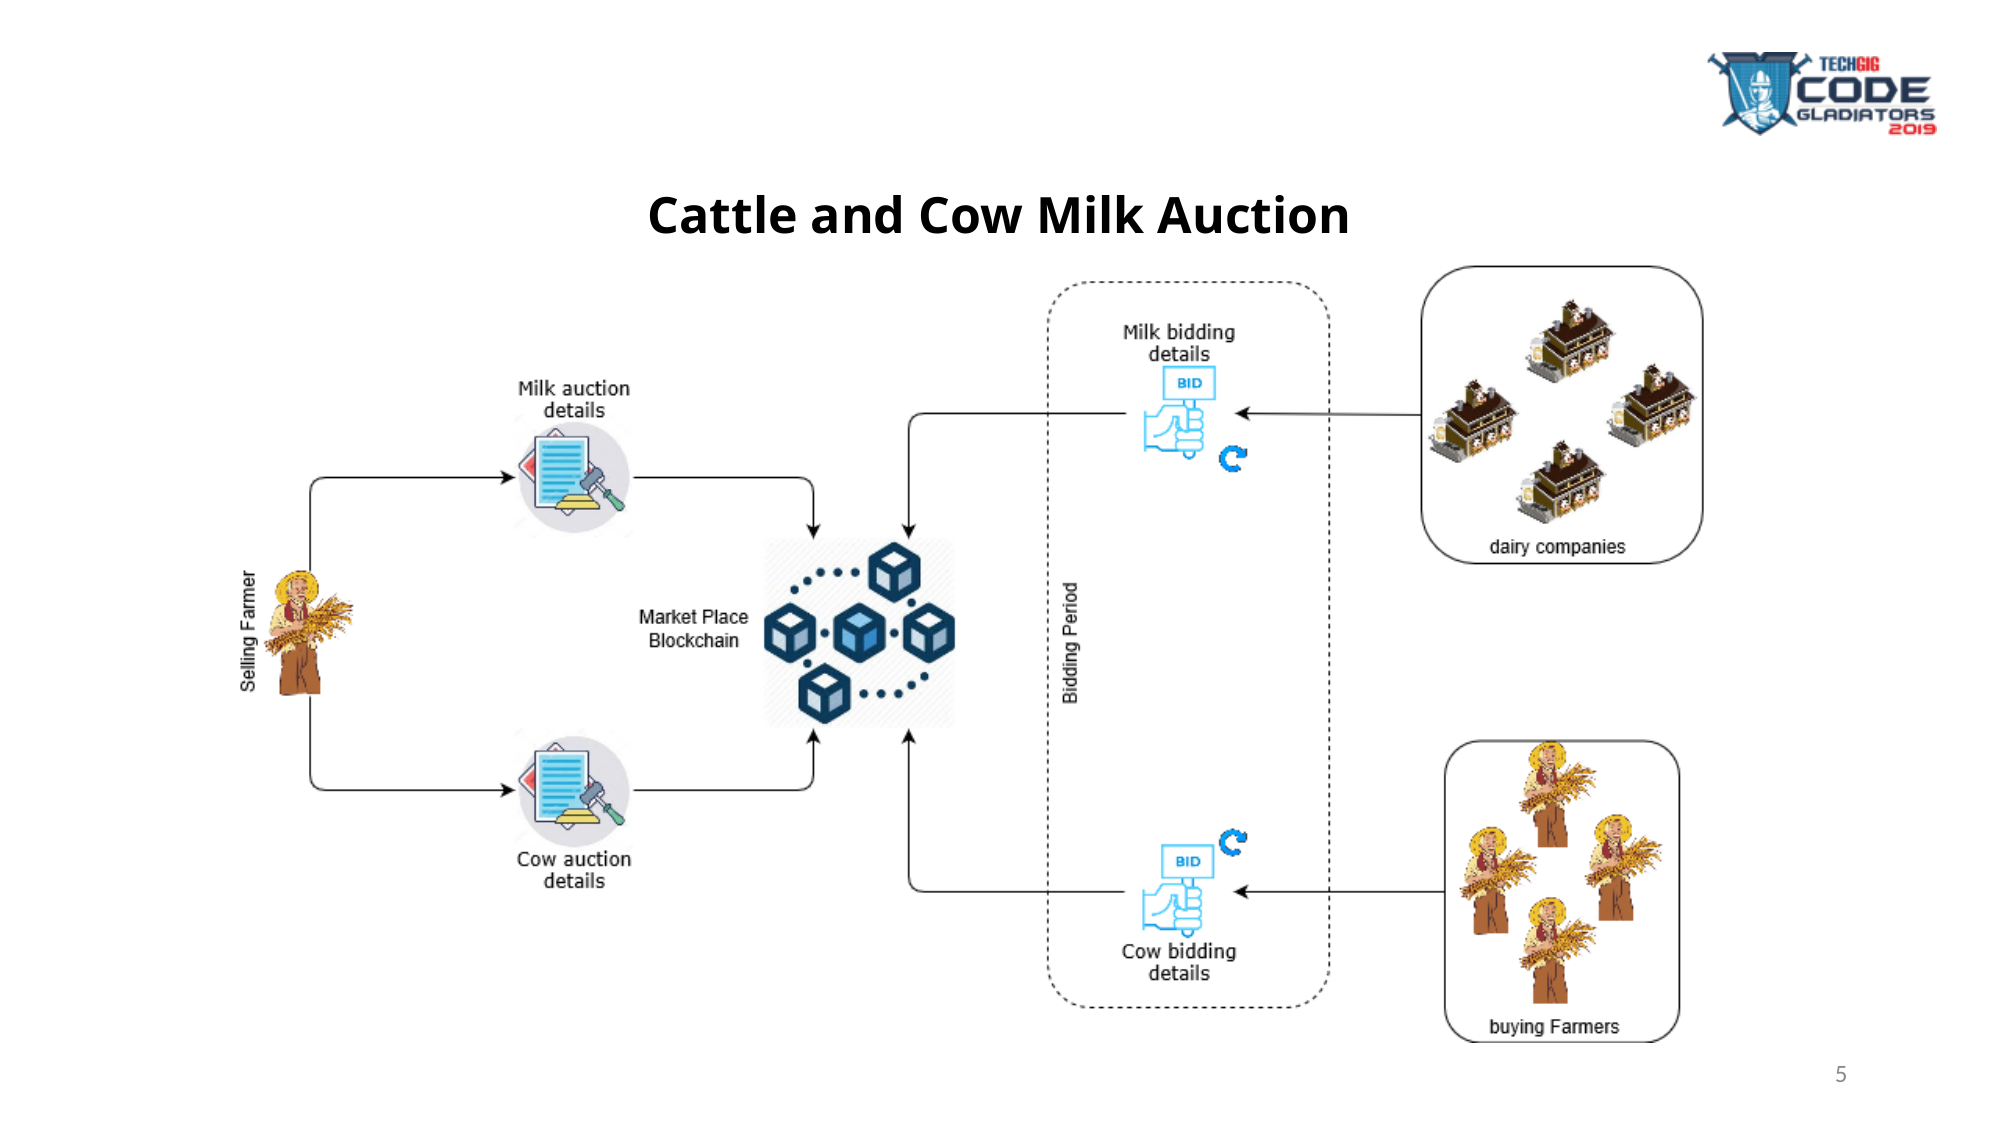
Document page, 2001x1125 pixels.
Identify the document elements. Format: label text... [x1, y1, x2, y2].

picture [233, 255, 1707, 1043]
slide_number 5 [1412, 1042, 1863, 1103]
title Cattle and Cow Milk Auction [137, 157, 1863, 278]
picture [1707, 52, 1937, 136]
